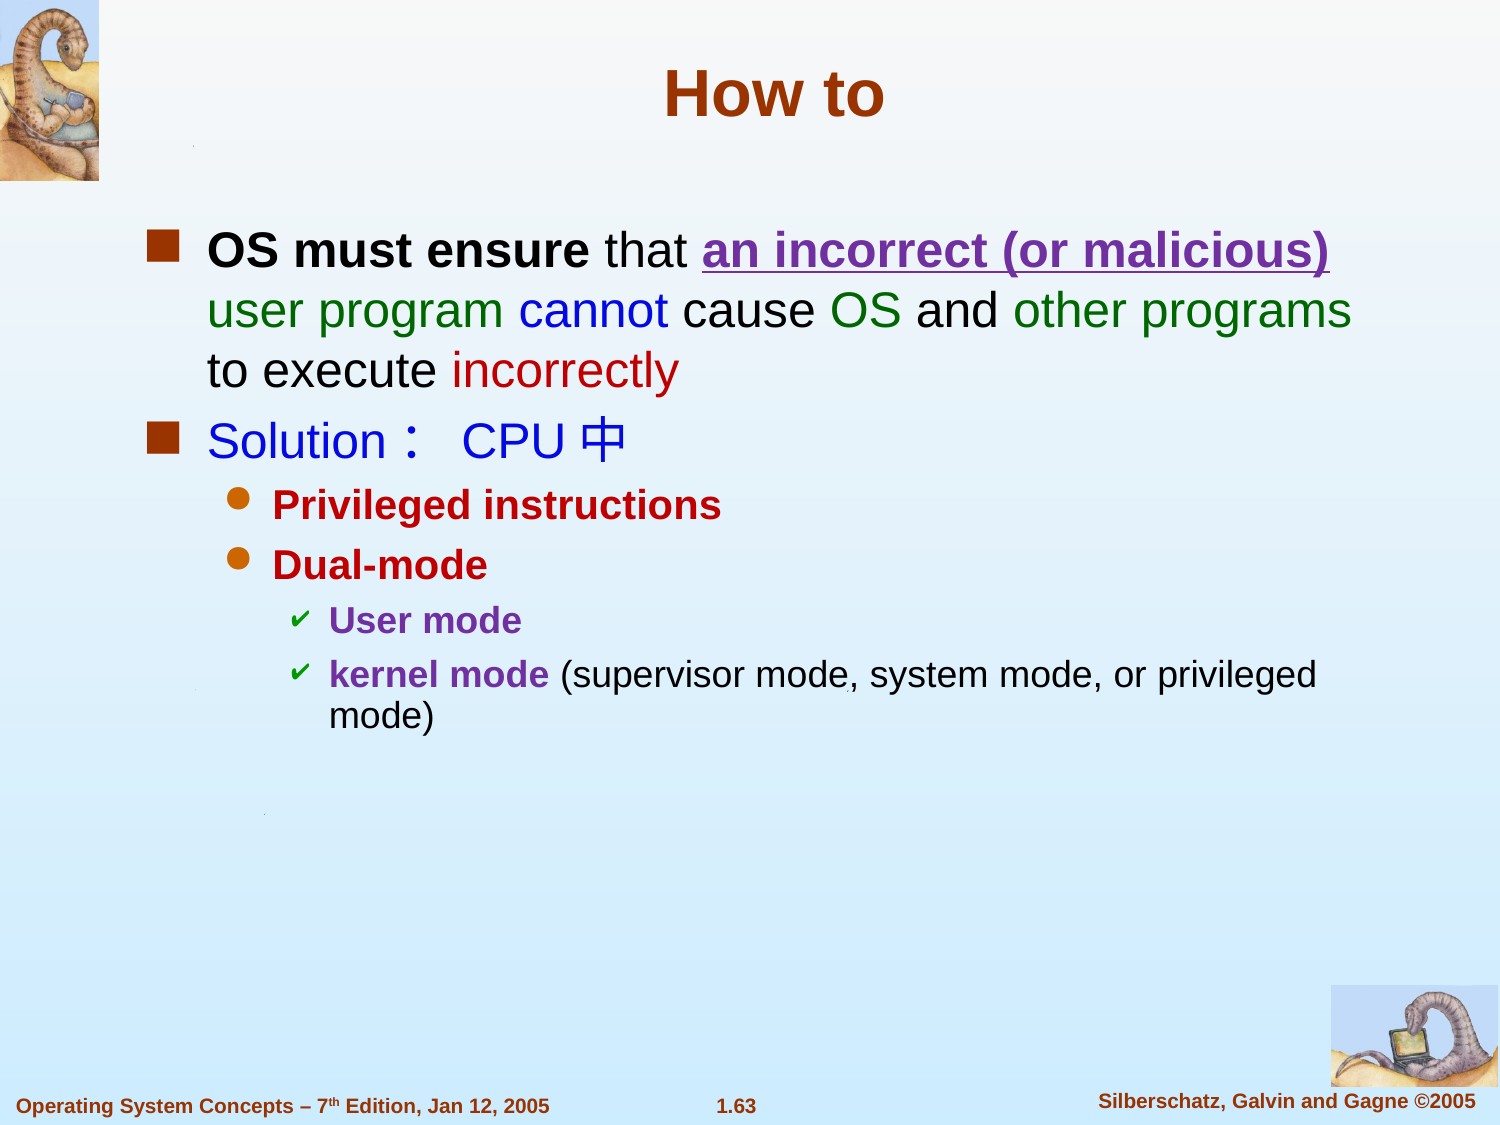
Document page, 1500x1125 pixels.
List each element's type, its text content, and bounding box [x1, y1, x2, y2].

picture [0, 0, 99, 181]
list OS must ensure that an incorrect (or malicious) user program cannot cause OS and other programs to execute incorrectly Solution：CPU中 Privileged instructions Dual-mode User mode kernel mode (supervisor mode, system mode, or privileged mode) [135, 210, 1417, 977]
title How to [112, 37, 1438, 138]
picture [1331, 985, 1498, 1087]
